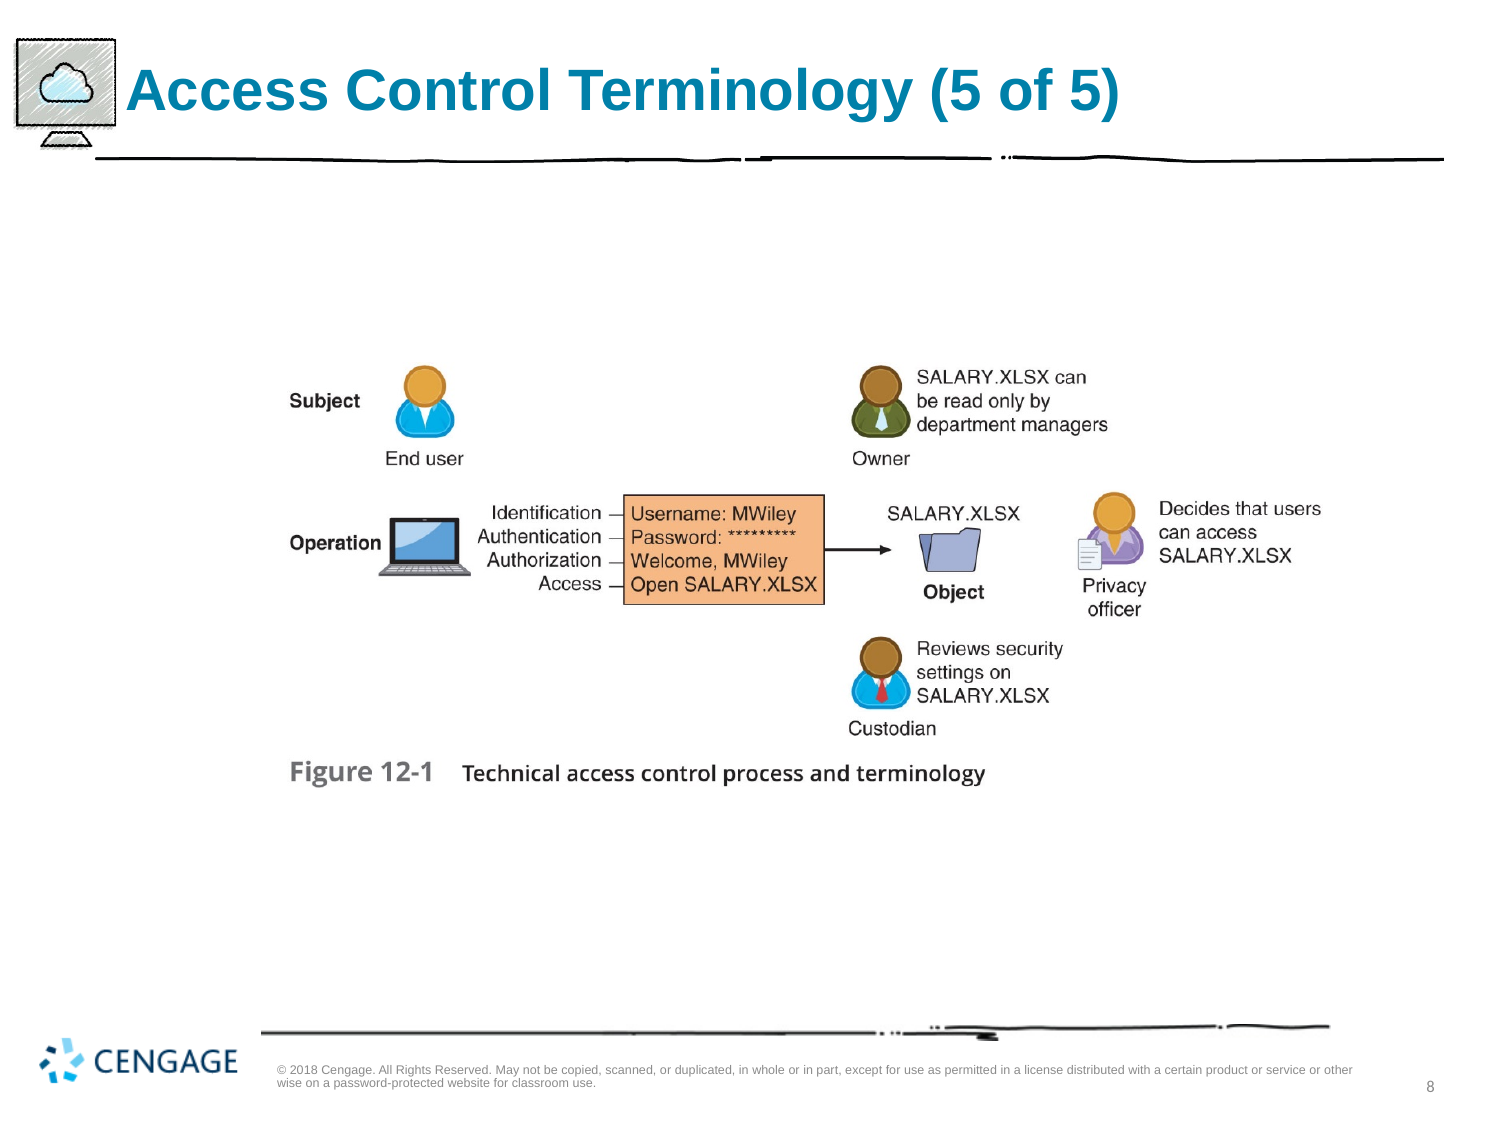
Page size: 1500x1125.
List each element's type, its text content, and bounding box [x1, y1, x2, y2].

picture [261, 1024, 1331, 1041]
title Access Control Terminology (5 of 5) [125, 57, 1442, 125]
picture [13, 36, 117, 151]
picture [95, 155, 1444, 163]
picture [19, 1024, 250, 1096]
picture [287, 362, 1324, 790]
footer © 2018 Cengage. All Rights Reserved. May not be copied, scanned, or duplicated, in whole or in part, except for use as permitted in a license distributed with a certain product or service or otherwise on a password-protected website for classroom use. [262, 1050, 1375, 1091]
